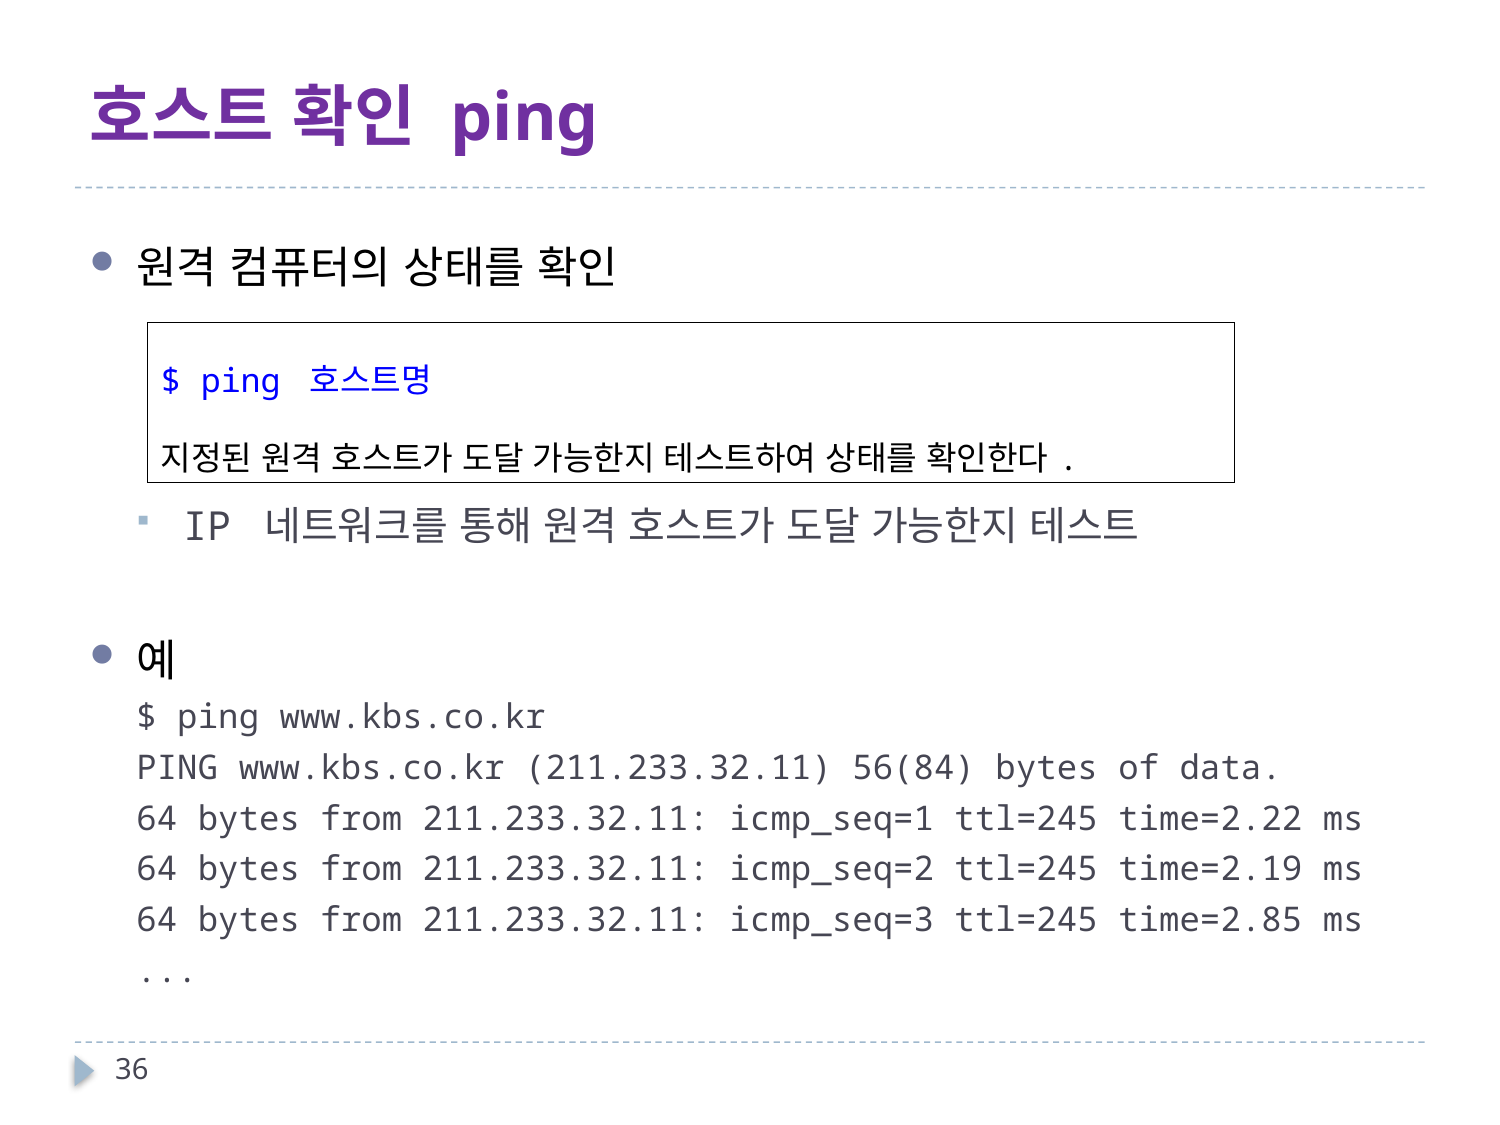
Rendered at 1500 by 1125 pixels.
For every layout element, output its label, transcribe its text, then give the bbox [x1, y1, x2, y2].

title 호스트 확인 ping [75, 24, 1425, 161]
list 원격 컴퓨터의 상태를 확인 IP 네트워크를 통해 원격 호스트가 도달 가능한지 테스트 예 $ ping www.kbs.co.kr PING www.kbs.co.kr (211.233.32.11) 56(84) bytes of data. 64 bytes from 211.233.32.11: icmp_seq=1 ttl=245 time=2.22 ms 64 bytes from 211.233.32.11: icmp_seq=2 ttl=245 time=2.19 ms 64 bytes from 211.233.32.11: icmp_seq=3 ttl=245 time=2.85 ms ... [75, 231, 1412, 1010]
slide_number 36 [100, 1042, 426, 1103]
table_header $ ping 호스트명 지정된 원격 호스트가 도달 가능한지 테스트하여 상태를 확인한다. [148, 323, 1234, 482]
